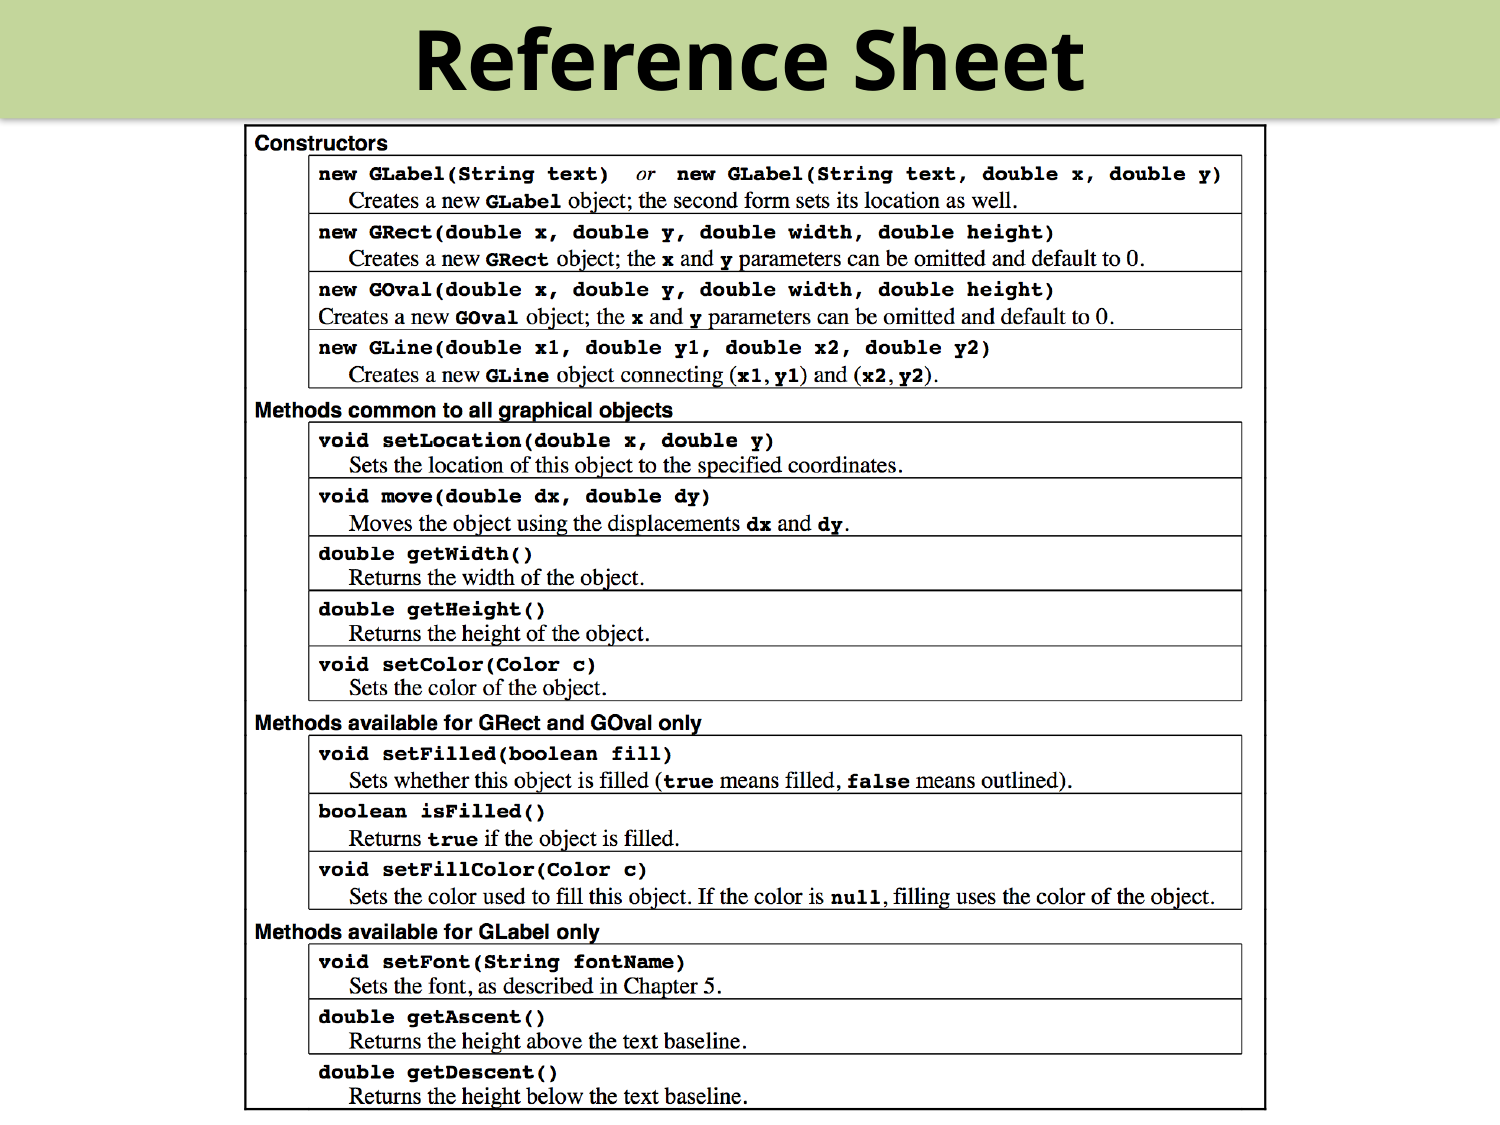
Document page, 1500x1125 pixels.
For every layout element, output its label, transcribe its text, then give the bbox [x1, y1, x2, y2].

text_box Reference Sheet [0, 0, 1500, 122]
picture [238, 118, 1271, 1114]
